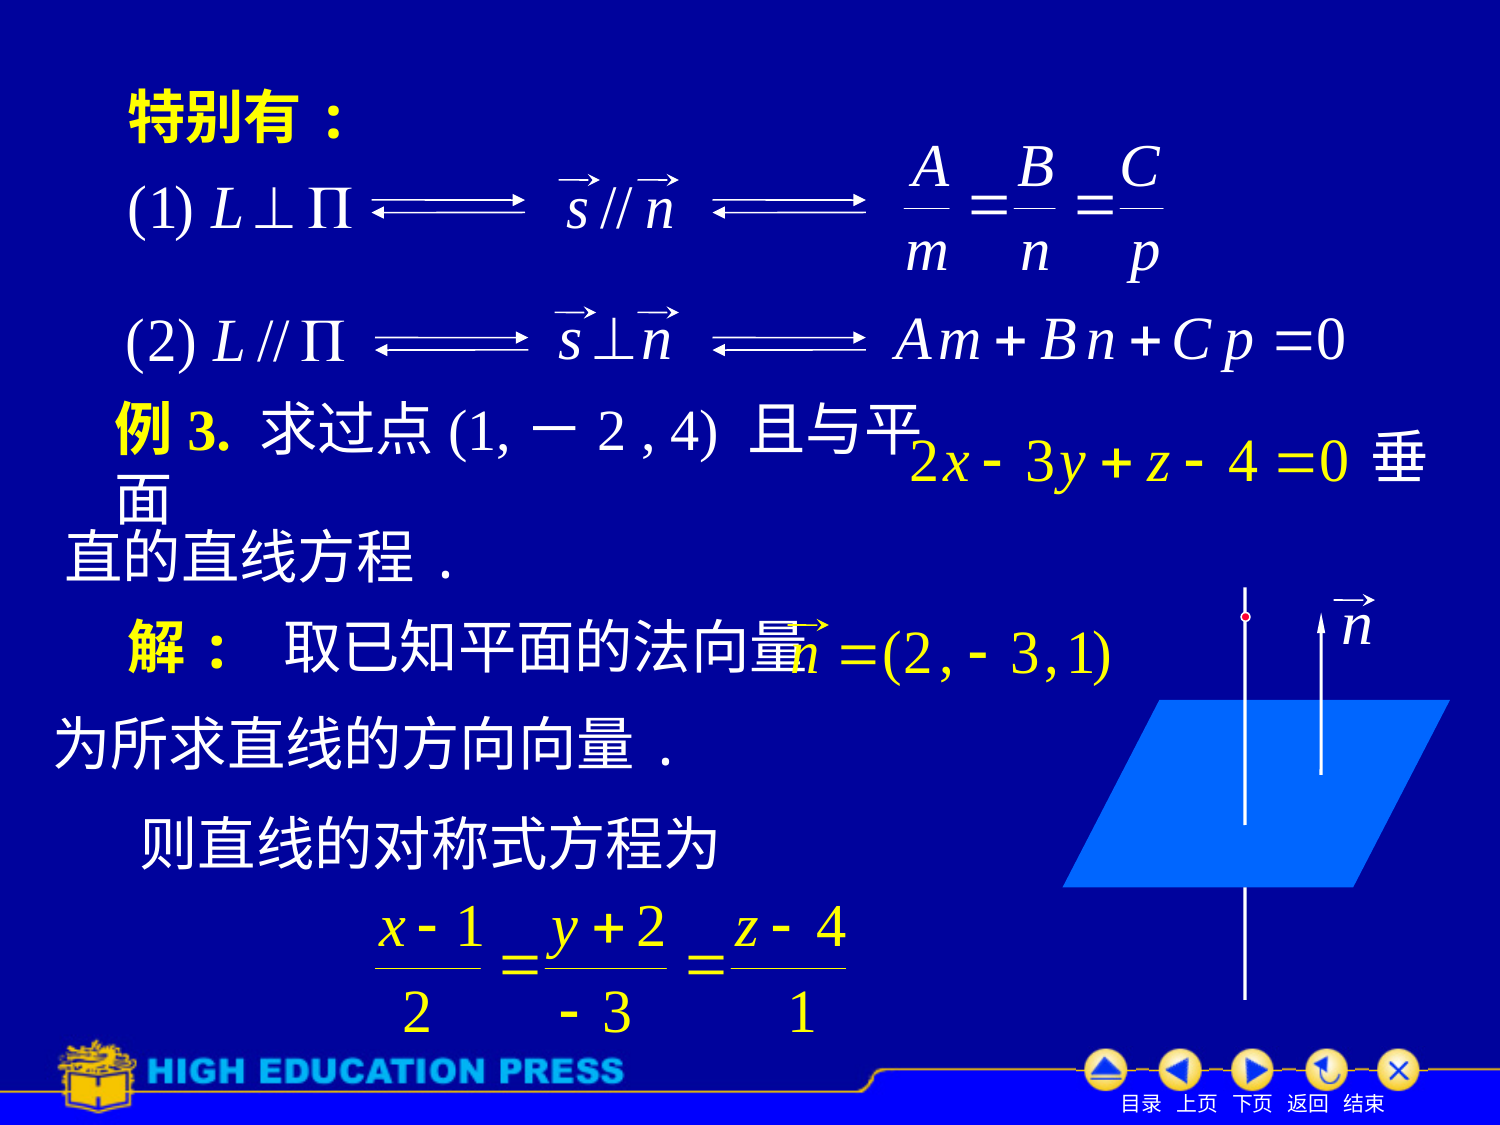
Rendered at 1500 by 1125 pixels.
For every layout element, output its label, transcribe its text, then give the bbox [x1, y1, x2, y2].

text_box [887, 312, 1348, 378]
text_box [370, 895, 851, 1048]
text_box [906, 434, 1351, 500]
text_box 为所求直线的方向向量. [37, 699, 713, 785]
text_box 解: 取已知平面的法向量 [112, 602, 863, 688]
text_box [371, 199, 526, 213]
title 例3. 求过点(1,－2 , 4) 且与平面 [99, 412, 963, 513]
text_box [399, 985, 815, 1051]
text_box [1249, 699, 1450, 888]
picture [0, 0, 1500, 1125]
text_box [554, 312, 680, 379]
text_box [899, 135, 1167, 288]
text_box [124, 179, 358, 247]
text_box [787, 624, 1115, 692]
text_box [712, 337, 867, 351]
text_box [558, 179, 680, 235]
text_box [1333, 599, 1376, 651]
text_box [122, 312, 351, 380]
text_box [1316, 612, 1326, 775]
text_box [374, 337, 529, 351]
text_box 垂 [1355, 412, 1457, 498]
text_box 直的直线方程. [49, 512, 788, 598]
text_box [712, 199, 867, 213]
text_box 特别有: [112, 72, 413, 158]
text_box 则直线的对称式方程为 [124, 800, 800, 885]
text_box [1062, 699, 1240, 888]
